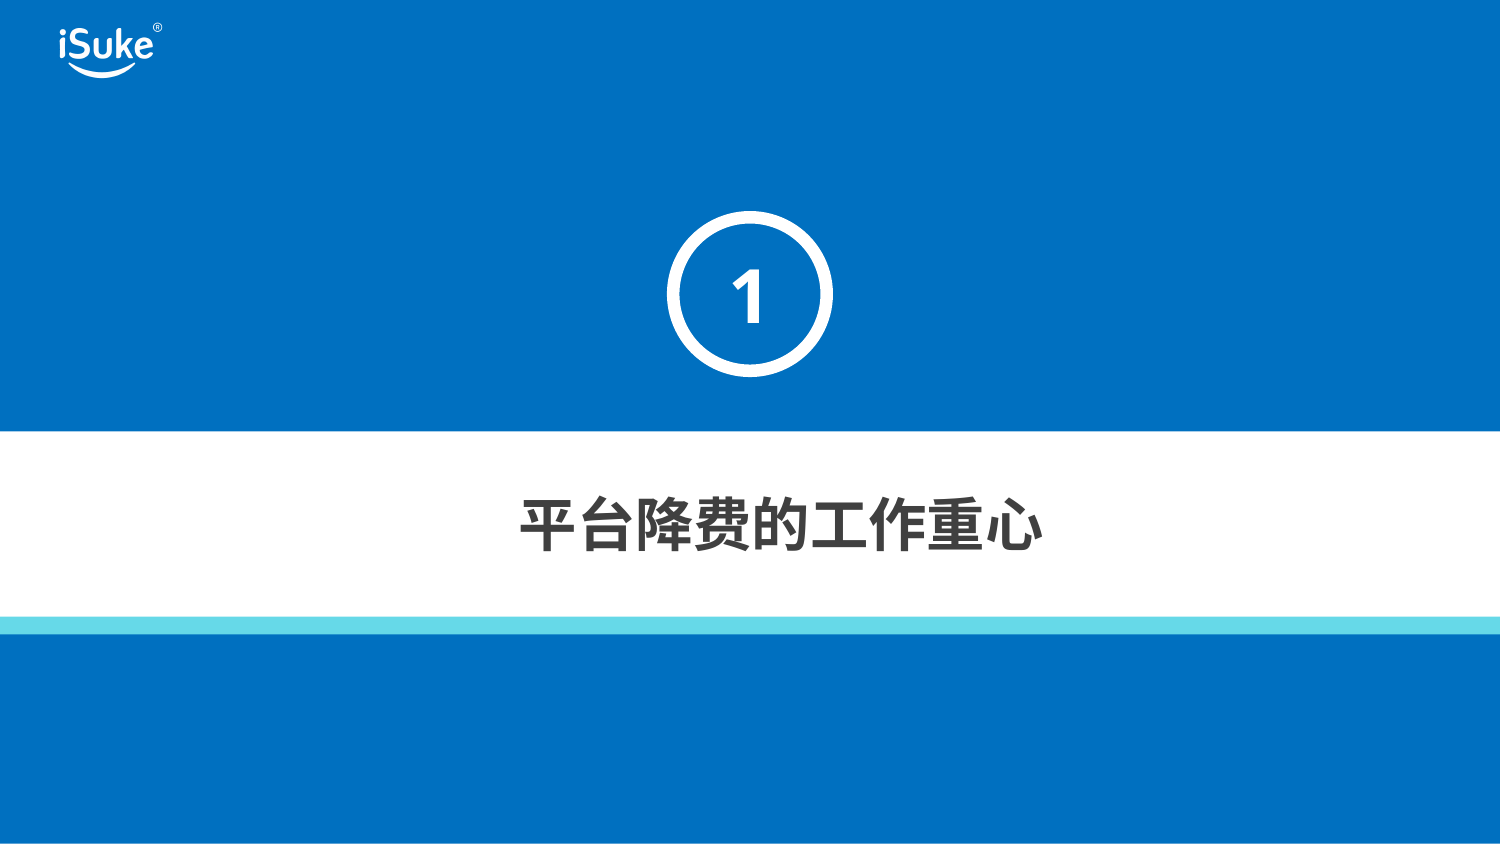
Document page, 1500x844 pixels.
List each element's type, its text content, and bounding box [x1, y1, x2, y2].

text_box [0, 636, 1500, 844]
text_box [0, 429, 1500, 615]
text_box 1 [671, 215, 829, 373]
text_box [0, 615, 1500, 636]
picture [52, 19, 164, 80]
text_box [0, 0, 1500, 429]
text_box 平台降费的工作重心 [281, 480, 1281, 566]
